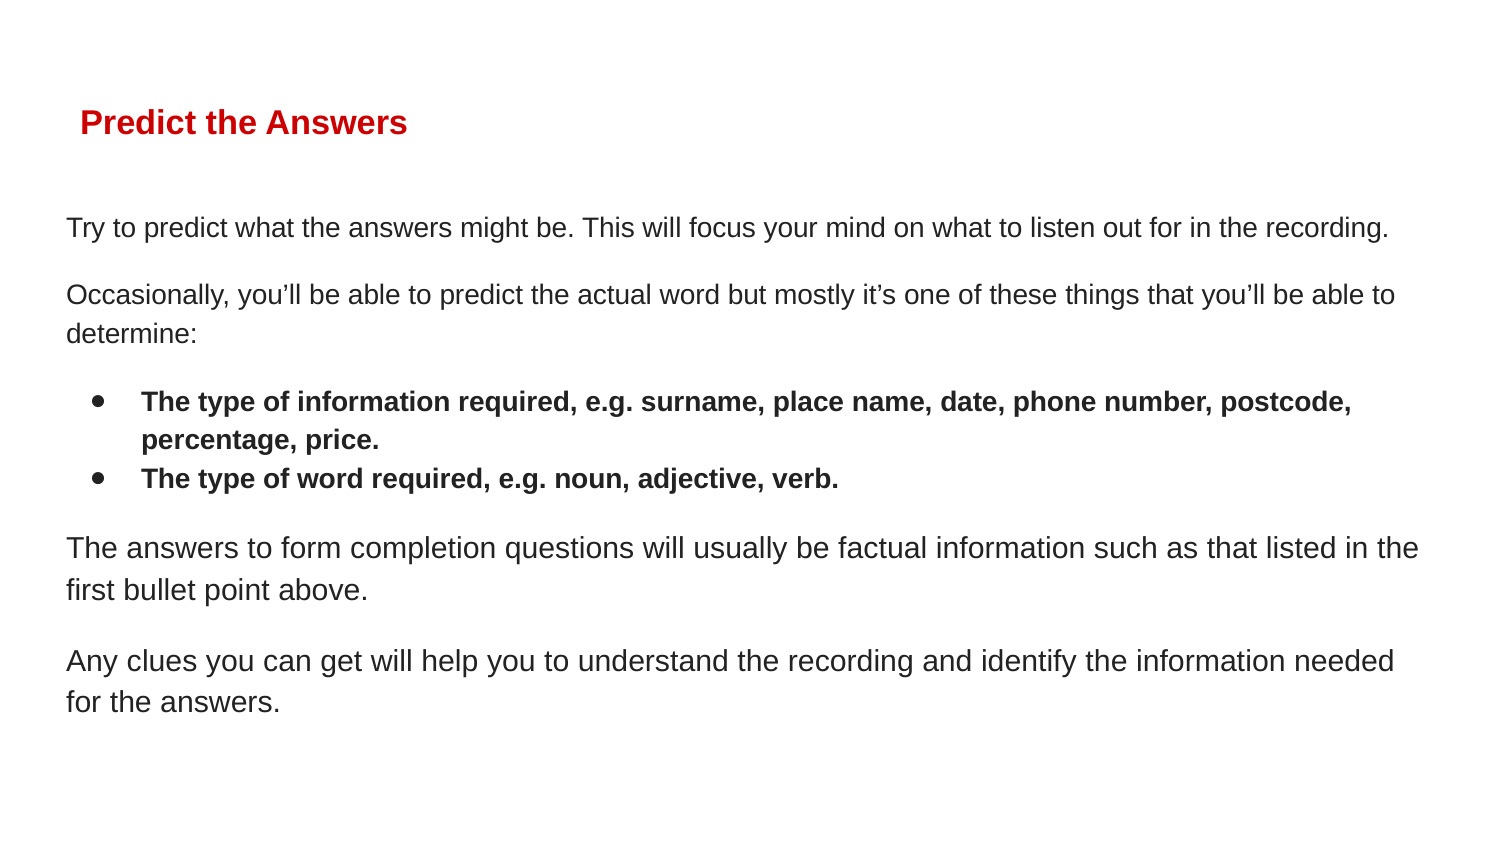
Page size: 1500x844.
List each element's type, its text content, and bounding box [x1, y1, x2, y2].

title Predict the Answers [51, 72, 1449, 167]
list Try to predict what the answers might be. This will focus your mind on what to listen out for in the recording. Occasionally, you’ll be able to predict the actual word but mostly it’s one of these things that you’ll be able to determine: The type of information required, e.g. surname, place name, date, phone number, postcode, percentage, price. The type of word required, e.g. noun, adjective, verb. The answers to form completion questions will usually be factual information such as that listed in the first bullet point above. Any clues you can get will help you to understand the recording and identify the information needed for the answers. [51, 189, 1449, 750]
